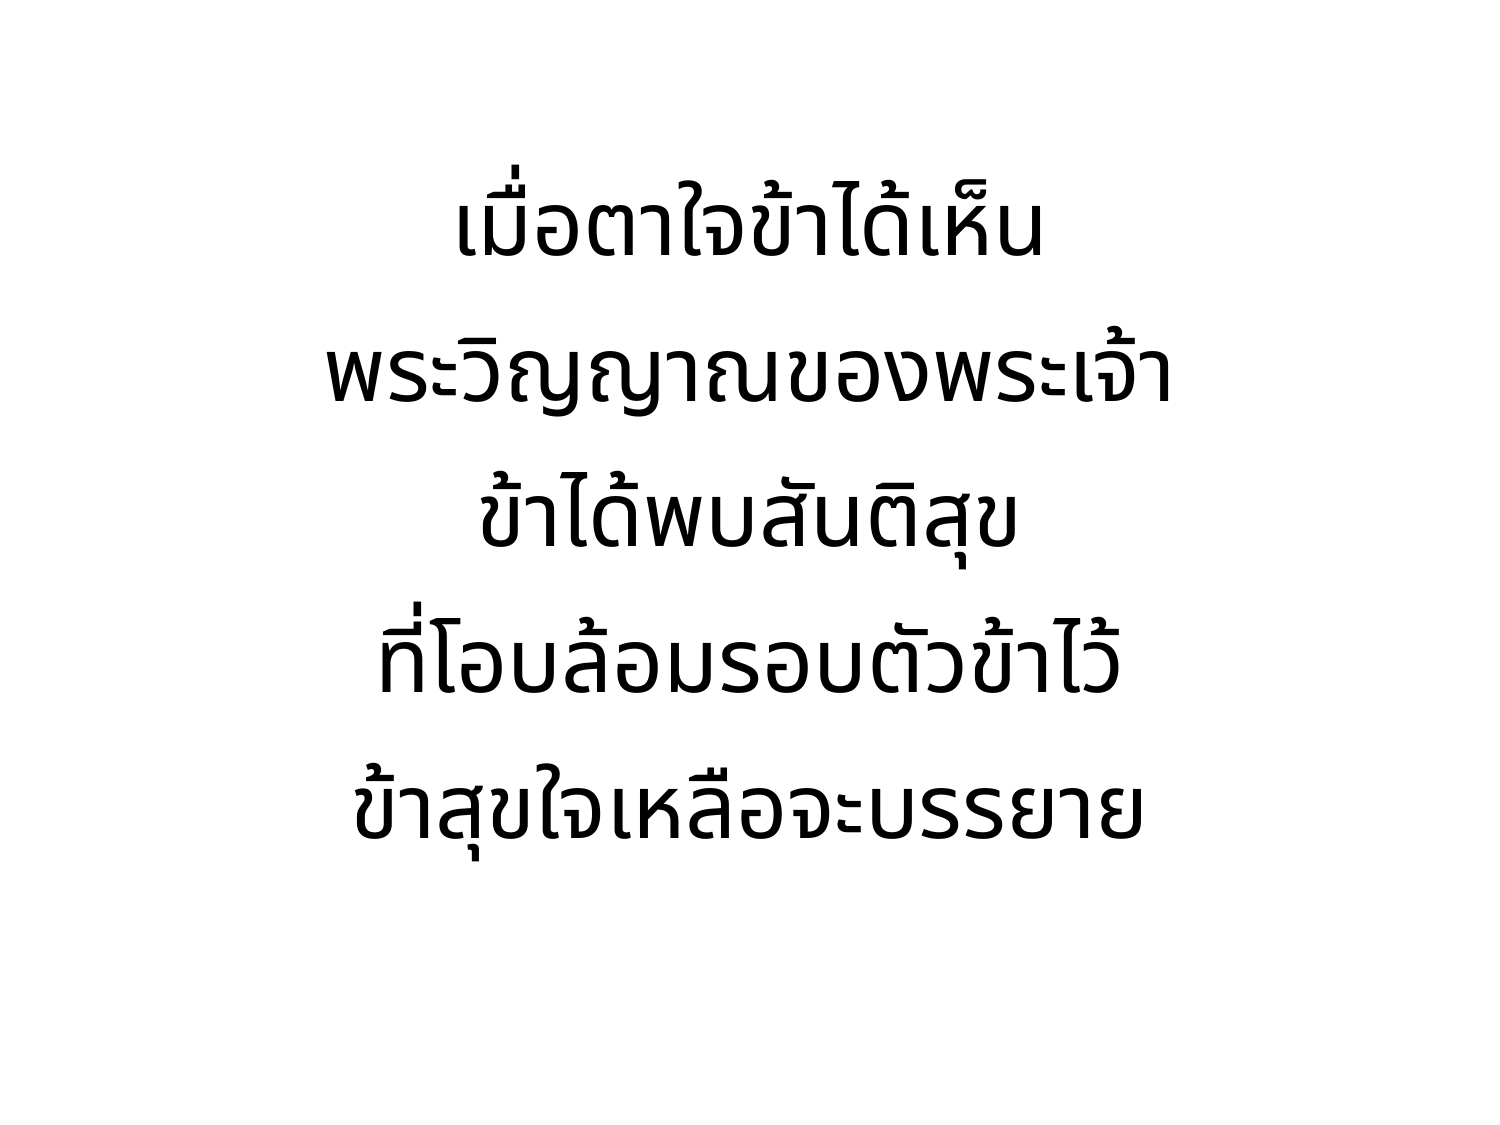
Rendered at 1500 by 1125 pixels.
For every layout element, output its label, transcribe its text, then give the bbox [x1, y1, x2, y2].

text_box เมื่อตาใจข้าได้เห็น พระวิญญาณของพระเจ้า ข้าได้พบสันติสุข ที่โอบล้อมรอบตัวข้าไว้ ข้าสุขใจเหลือจะบรรยาย [308, 75, 1191, 864]
